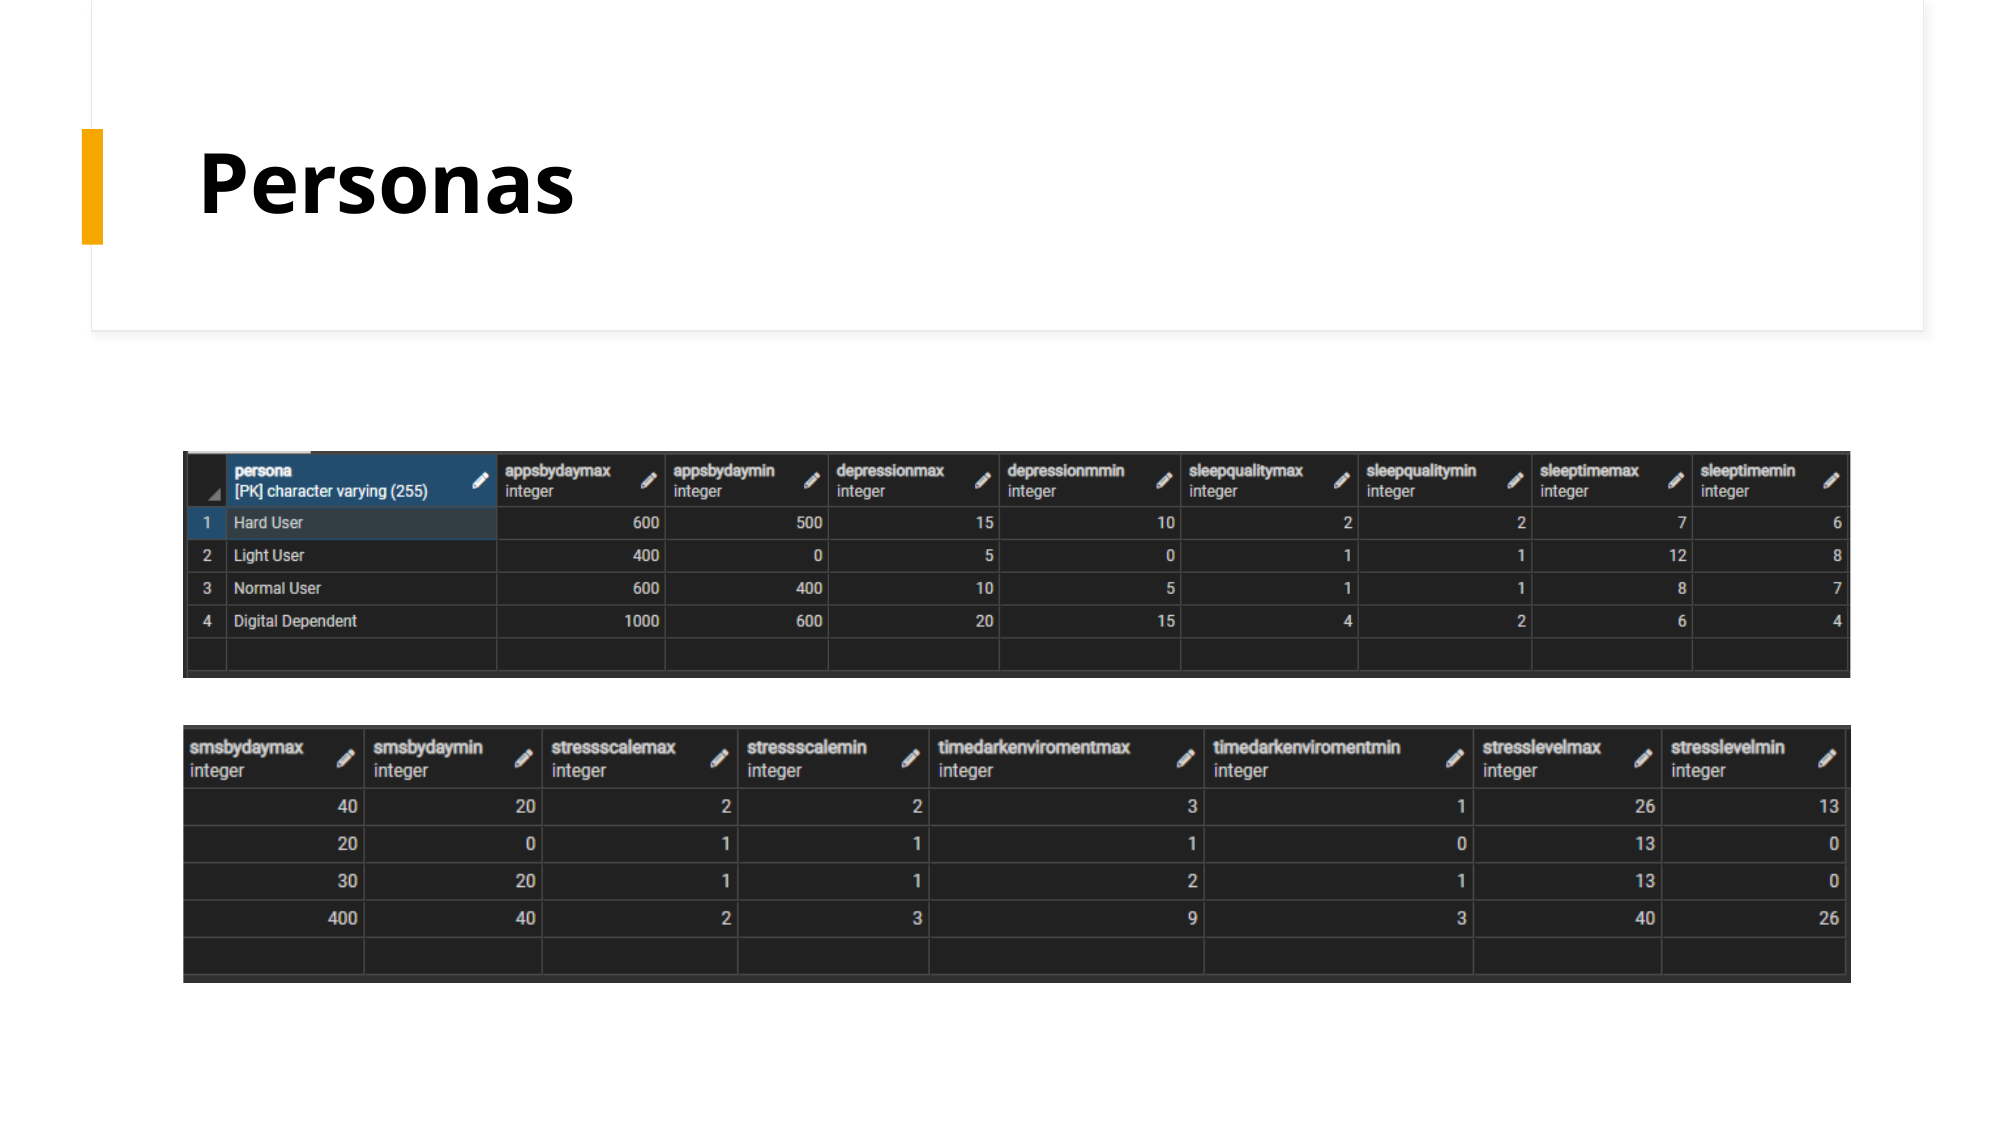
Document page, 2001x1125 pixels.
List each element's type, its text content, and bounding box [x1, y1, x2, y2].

picture [183, 725, 1851, 983]
picture [182, 451, 1851, 678]
title Personas [183, 90, 1851, 284]
